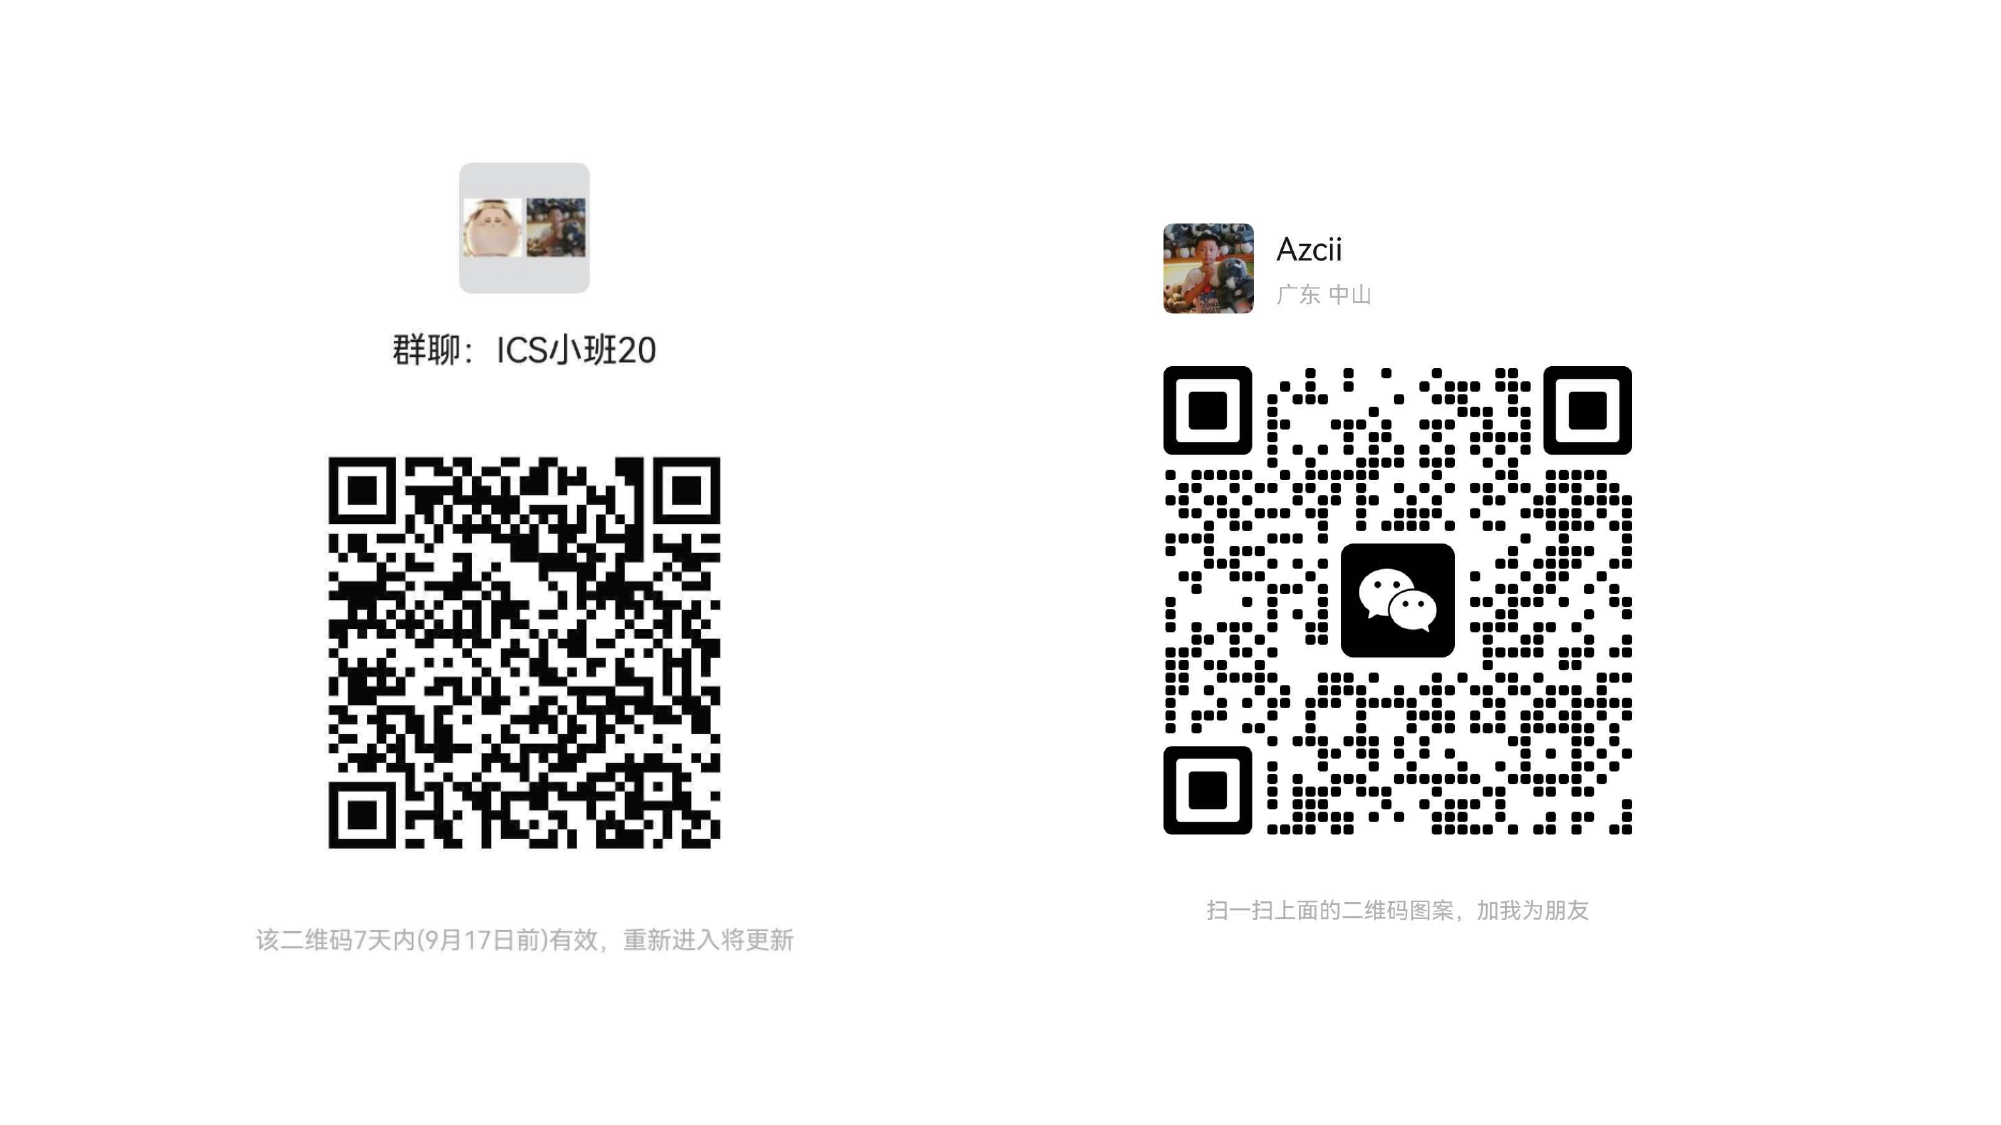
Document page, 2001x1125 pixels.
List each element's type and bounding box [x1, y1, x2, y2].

picture [1058, 117, 1738, 1057]
list [167, 98, 883, 991]
